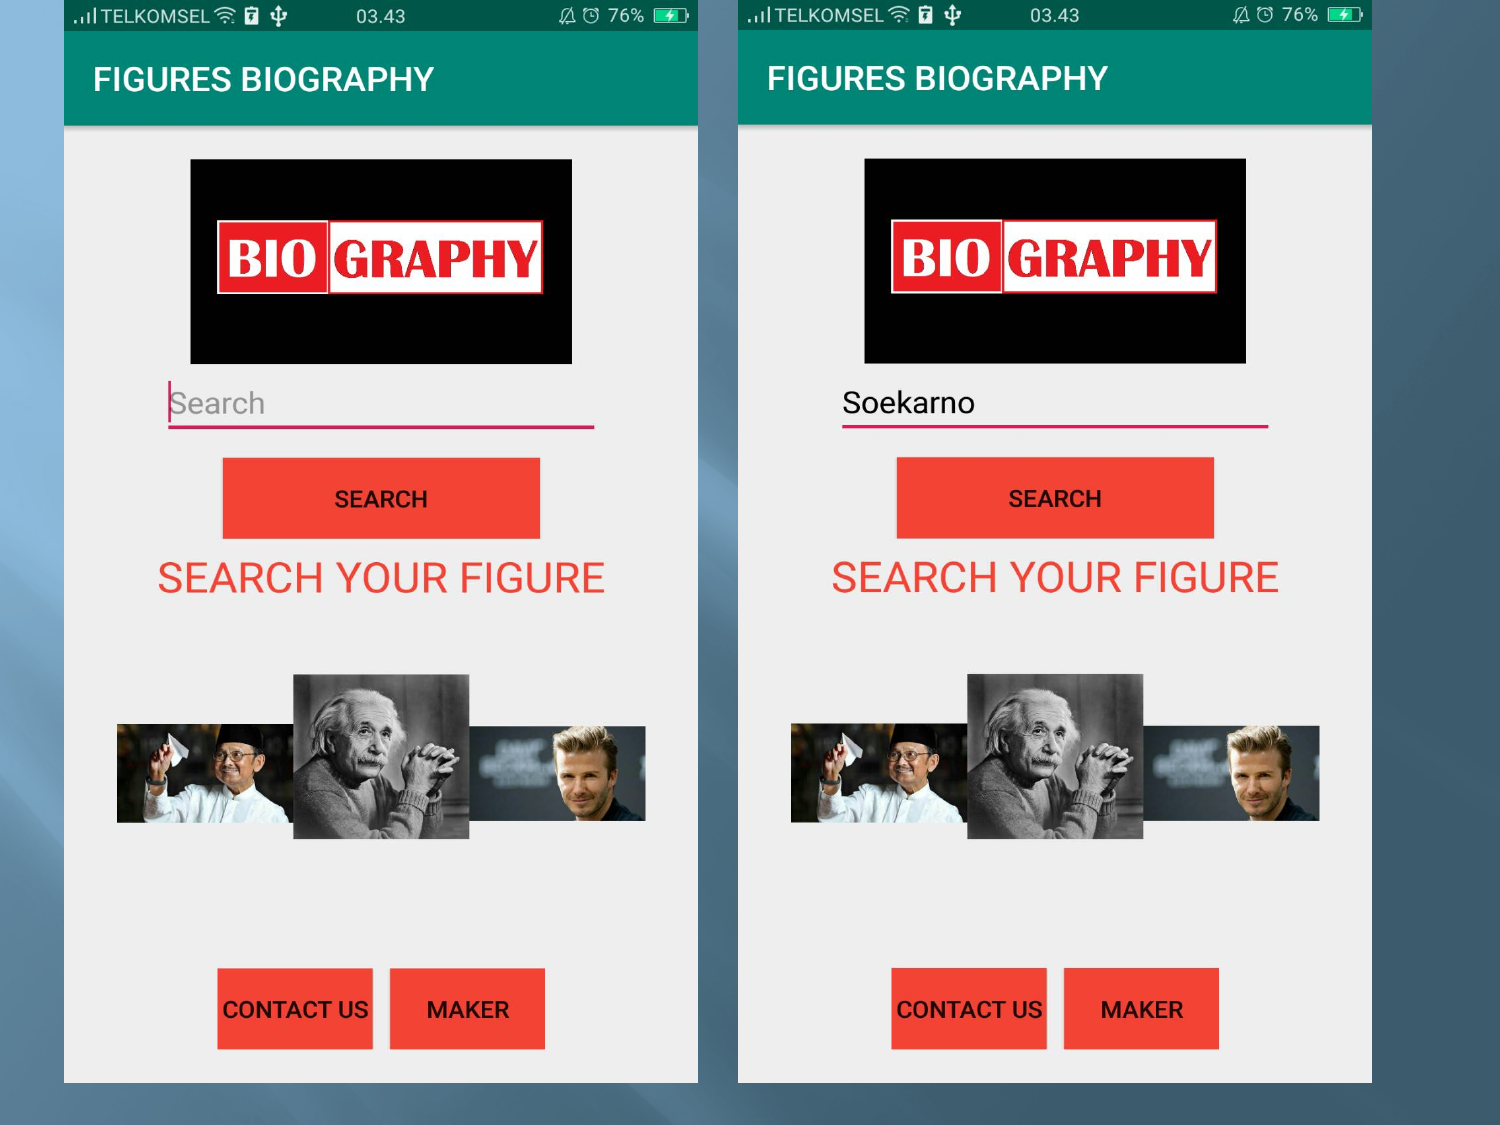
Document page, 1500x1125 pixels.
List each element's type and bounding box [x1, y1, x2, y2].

picture [737, 0, 1372, 1083]
picture [64, 0, 699, 1083]
